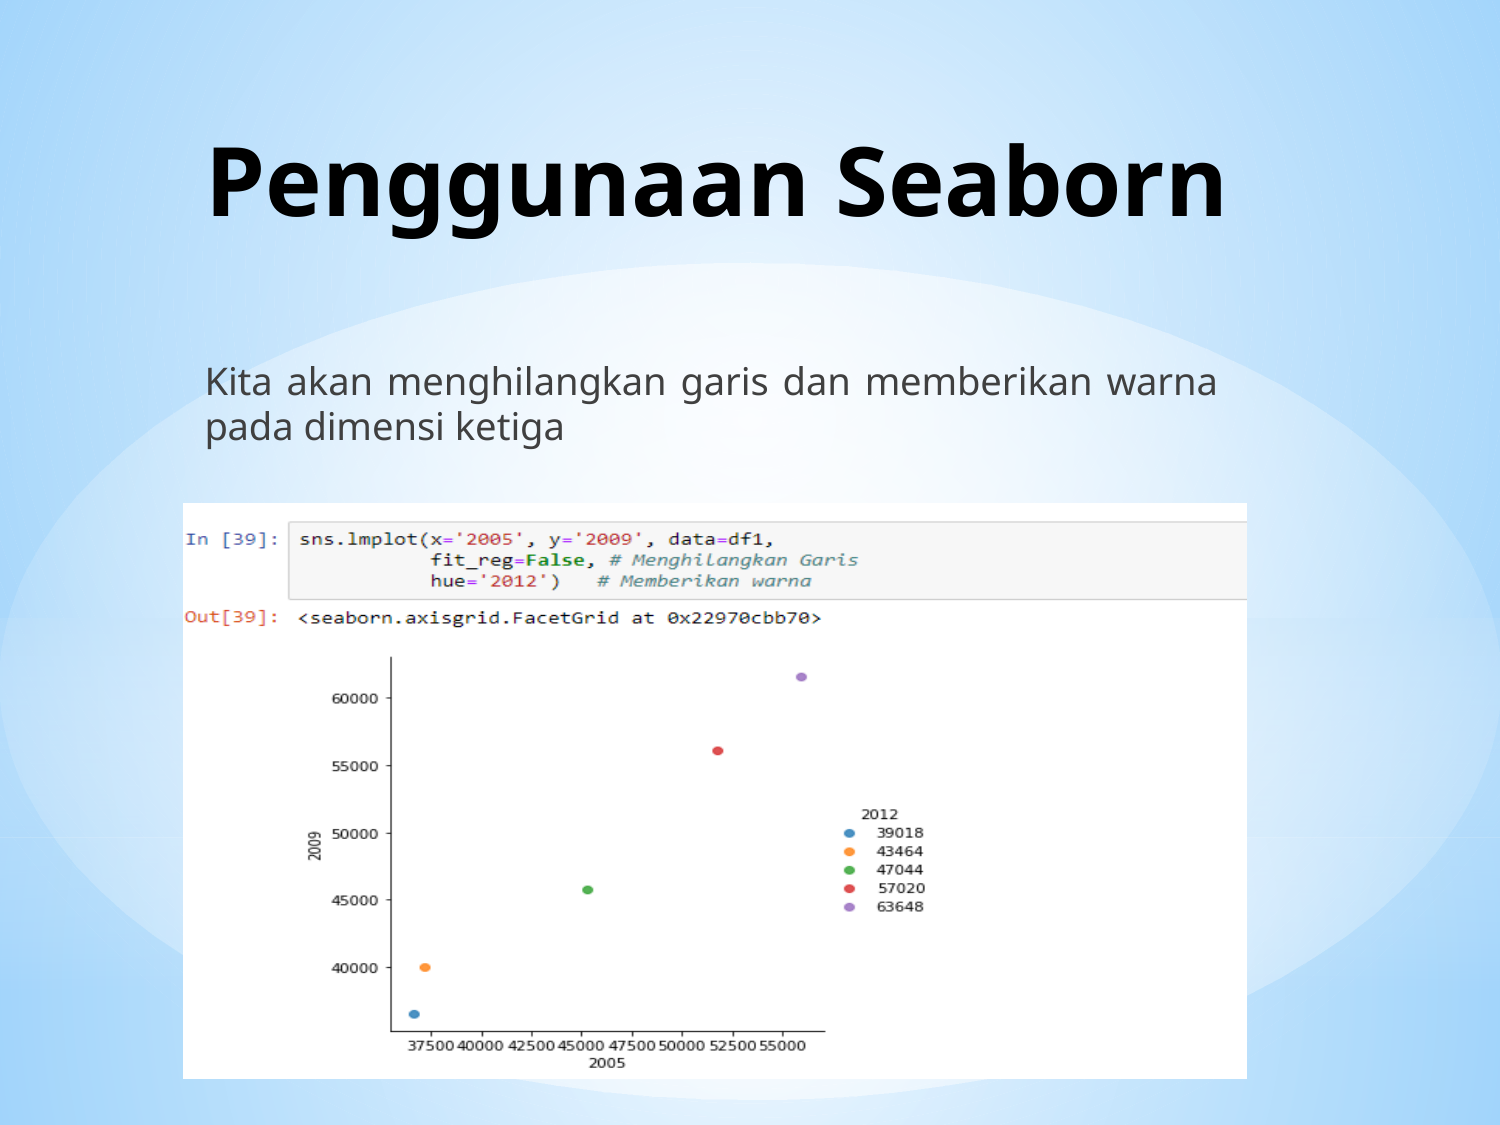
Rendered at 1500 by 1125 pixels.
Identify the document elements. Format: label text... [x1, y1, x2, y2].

picture [182, 503, 1247, 1079]
title Penggunaan Seaborn [183, 113, 1252, 302]
list Kita akan menghilangkan garis dan memberikan warna pada dimensi ketiga [183, 349, 1233, 457]
